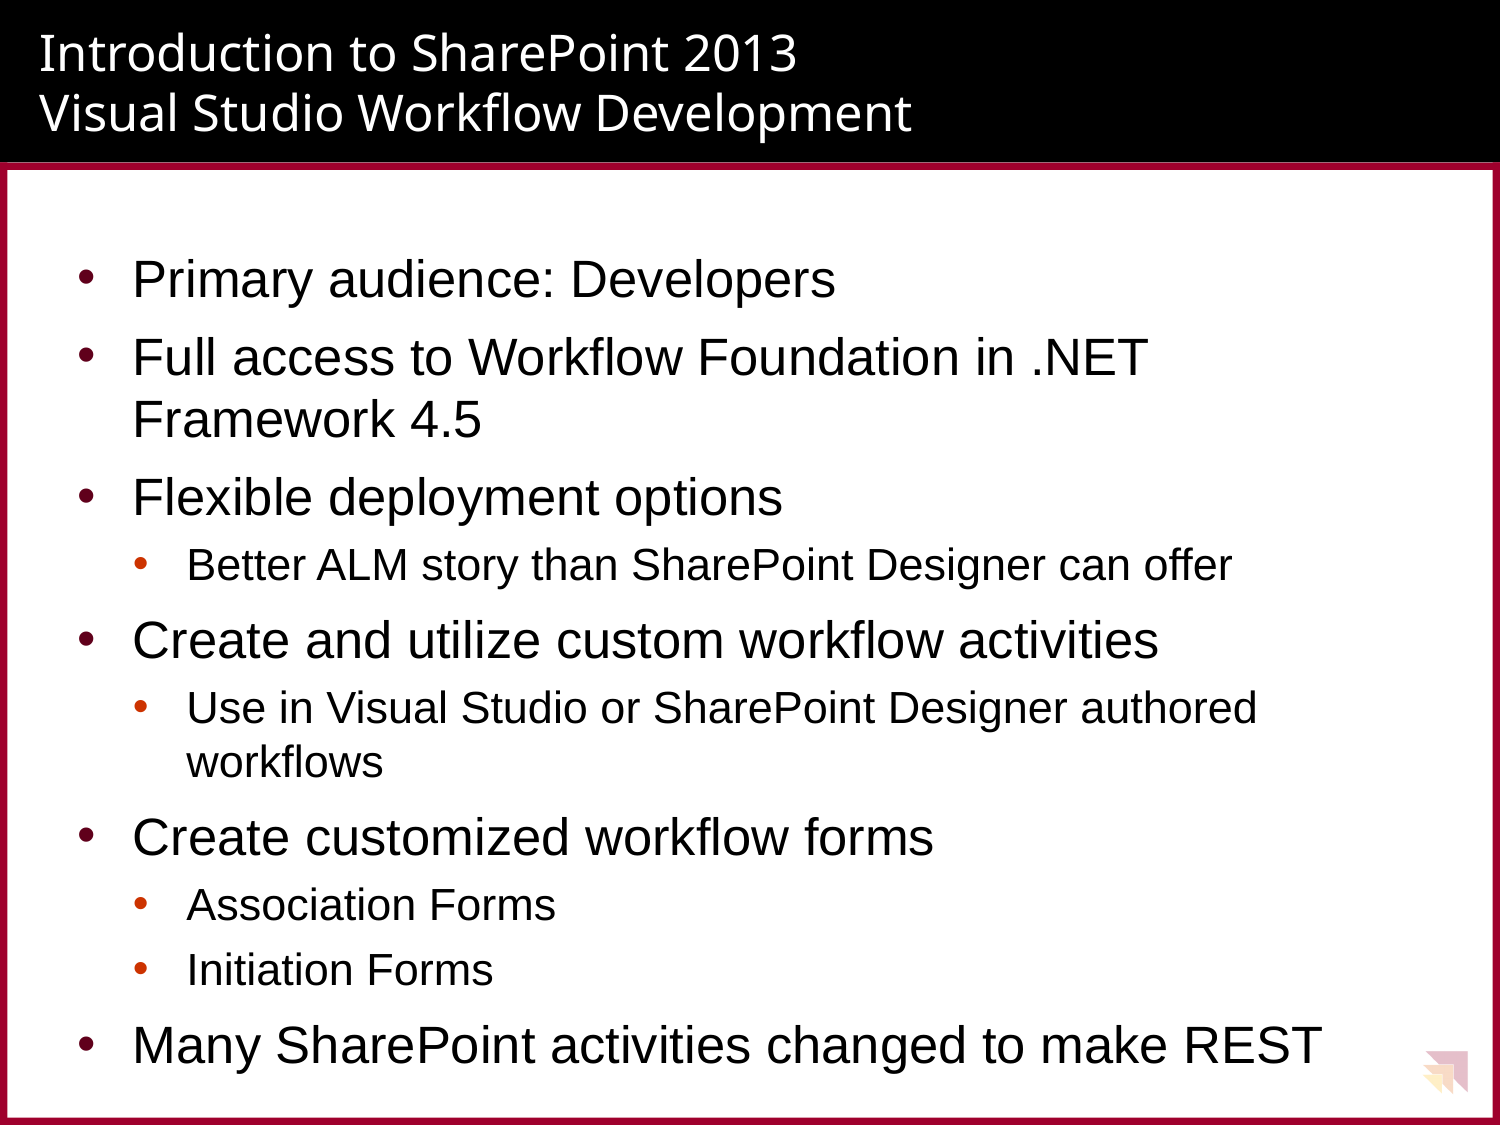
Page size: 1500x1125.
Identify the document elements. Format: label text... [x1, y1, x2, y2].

title Introduction to SharePoint 2013 Visual Studio Workflow Development [24, 12, 1438, 150]
list Primary audience: Developers Full access to Workflow Foundation in .NET Framework 4.5 Flexible deployment options Better ALM story than SharePoint Designer can offer Create and utilize custom workflow activities Use in Visual Studio or SharePoint Designer authored workflows Create customized workflow forms Association Forms Initiation Forms Many SharePoint activities changed to make REST [62, 237, 1438, 1088]
